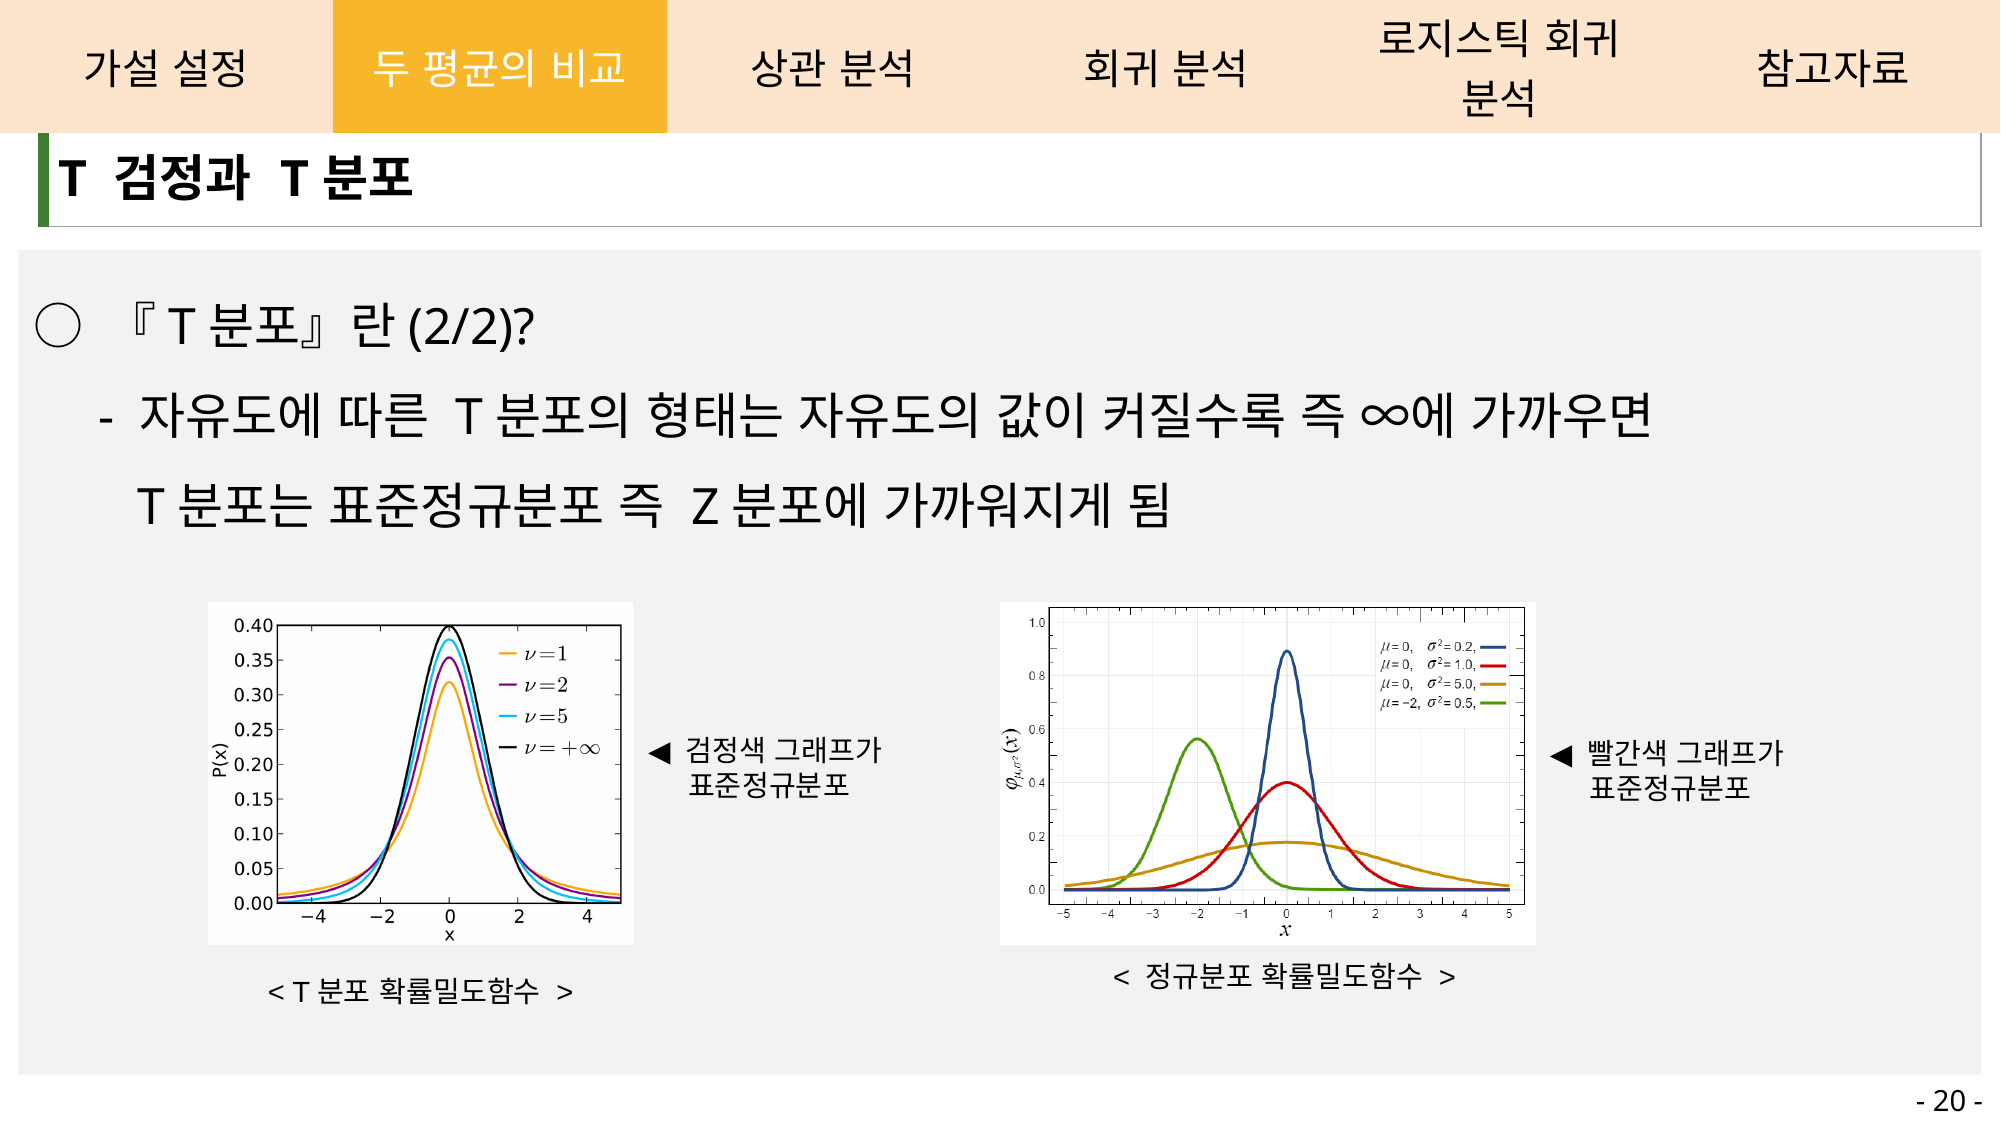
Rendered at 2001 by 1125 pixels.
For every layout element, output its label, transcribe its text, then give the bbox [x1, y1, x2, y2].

text_box ○ 『T분포』란(2/2)? - 자유도에 따른 T분포의 형태는 자유도의 값이 커질수록 즉 ∞에 가까우면 T분포는 표준정규분포 즉 Z분포에 가까워지게 됨 [18, 249, 1981, 1075]
table_header 로지스틱 회귀 분석 [1333, 0, 1667, 133]
text_box < T분포 확률밀도함수 > [243, 966, 599, 1017]
table_header 회귀 분석 [1000, 0, 1333, 133]
table_header 가설 설정 [0, 0, 333, 133]
table_header 상관 분석 [667, 0, 1000, 133]
text_box ◀ 검정색 그래프가 표준정규분포 [639, 724, 989, 810]
picture [207, 602, 634, 945]
table_header T 검정과 T분포 [49, 133, 1980, 226]
text_box < 정규분포 확률밀도함수 > [1091, 952, 1478, 1001]
text_box - 20 - [1901, 1074, 1999, 1125]
picture [999, 602, 1536, 945]
table_header 두 평균의 비교 [333, 0, 667, 133]
text_box ◀ 빨간색 그래프가 표준정규분포 [1540, 727, 1890, 813]
table_header 참고자료 [1667, 0, 2000, 133]
